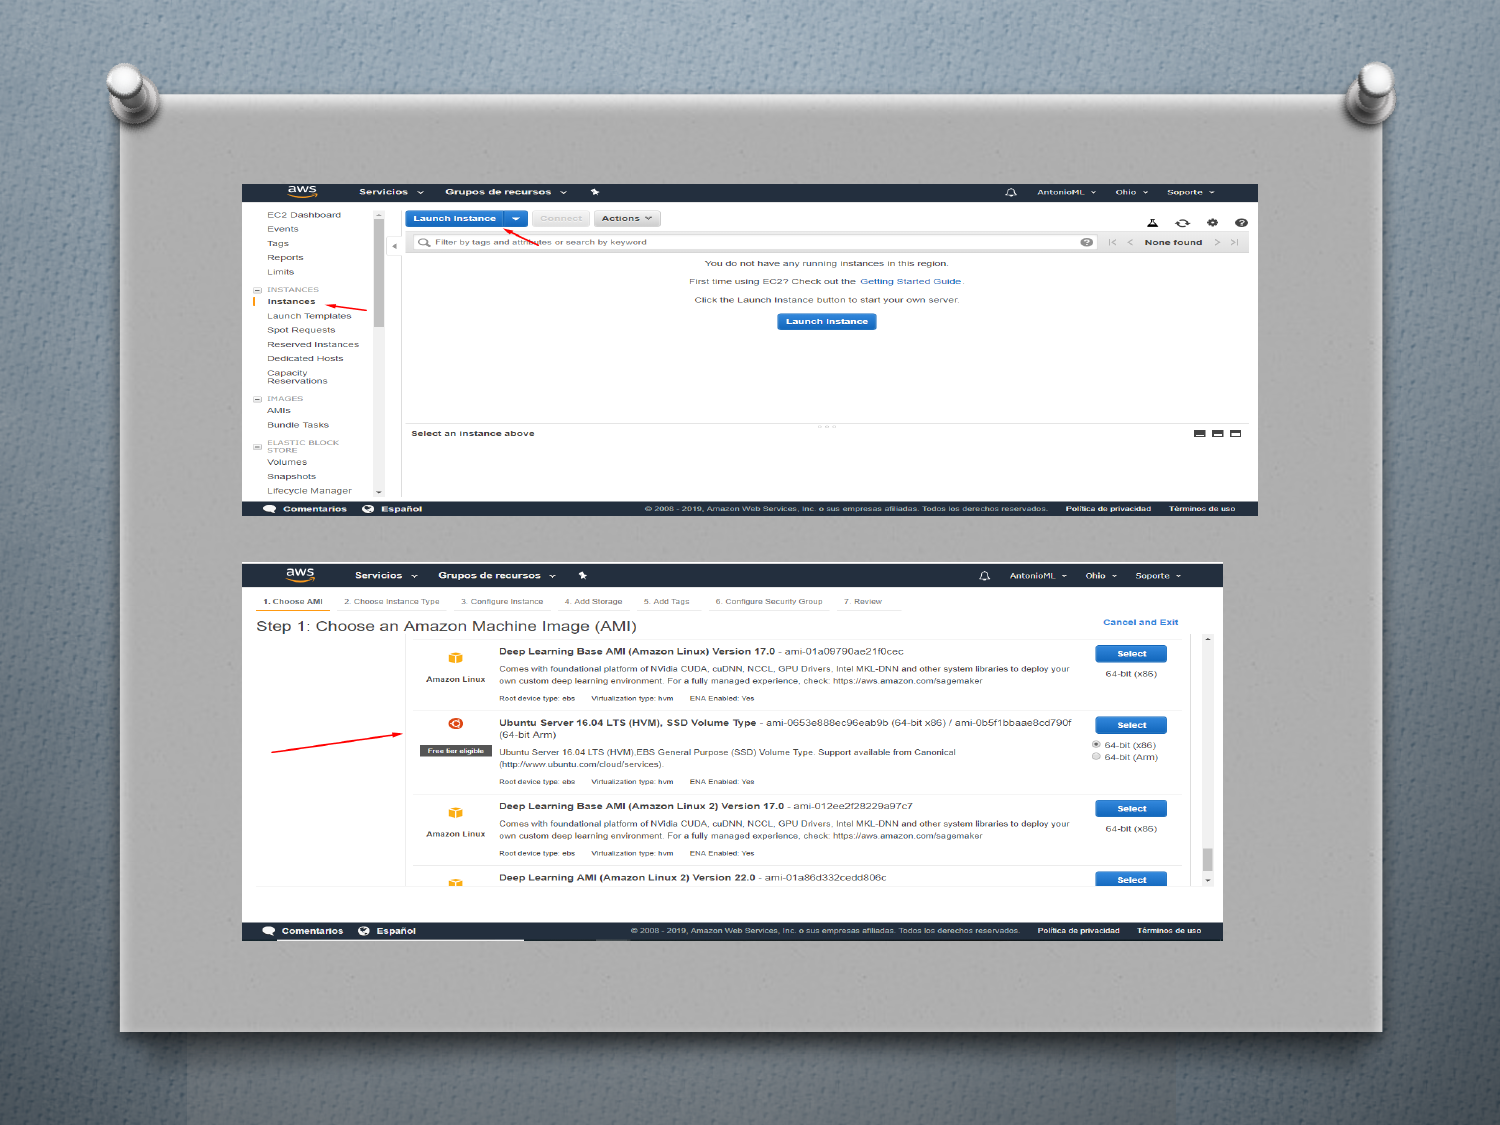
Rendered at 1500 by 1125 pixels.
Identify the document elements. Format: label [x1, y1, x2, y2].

list [241, 562, 1223, 941]
list [241, 184, 1259, 516]
picture [75, 29, 198, 153]
picture [1317, 35, 1439, 156]
